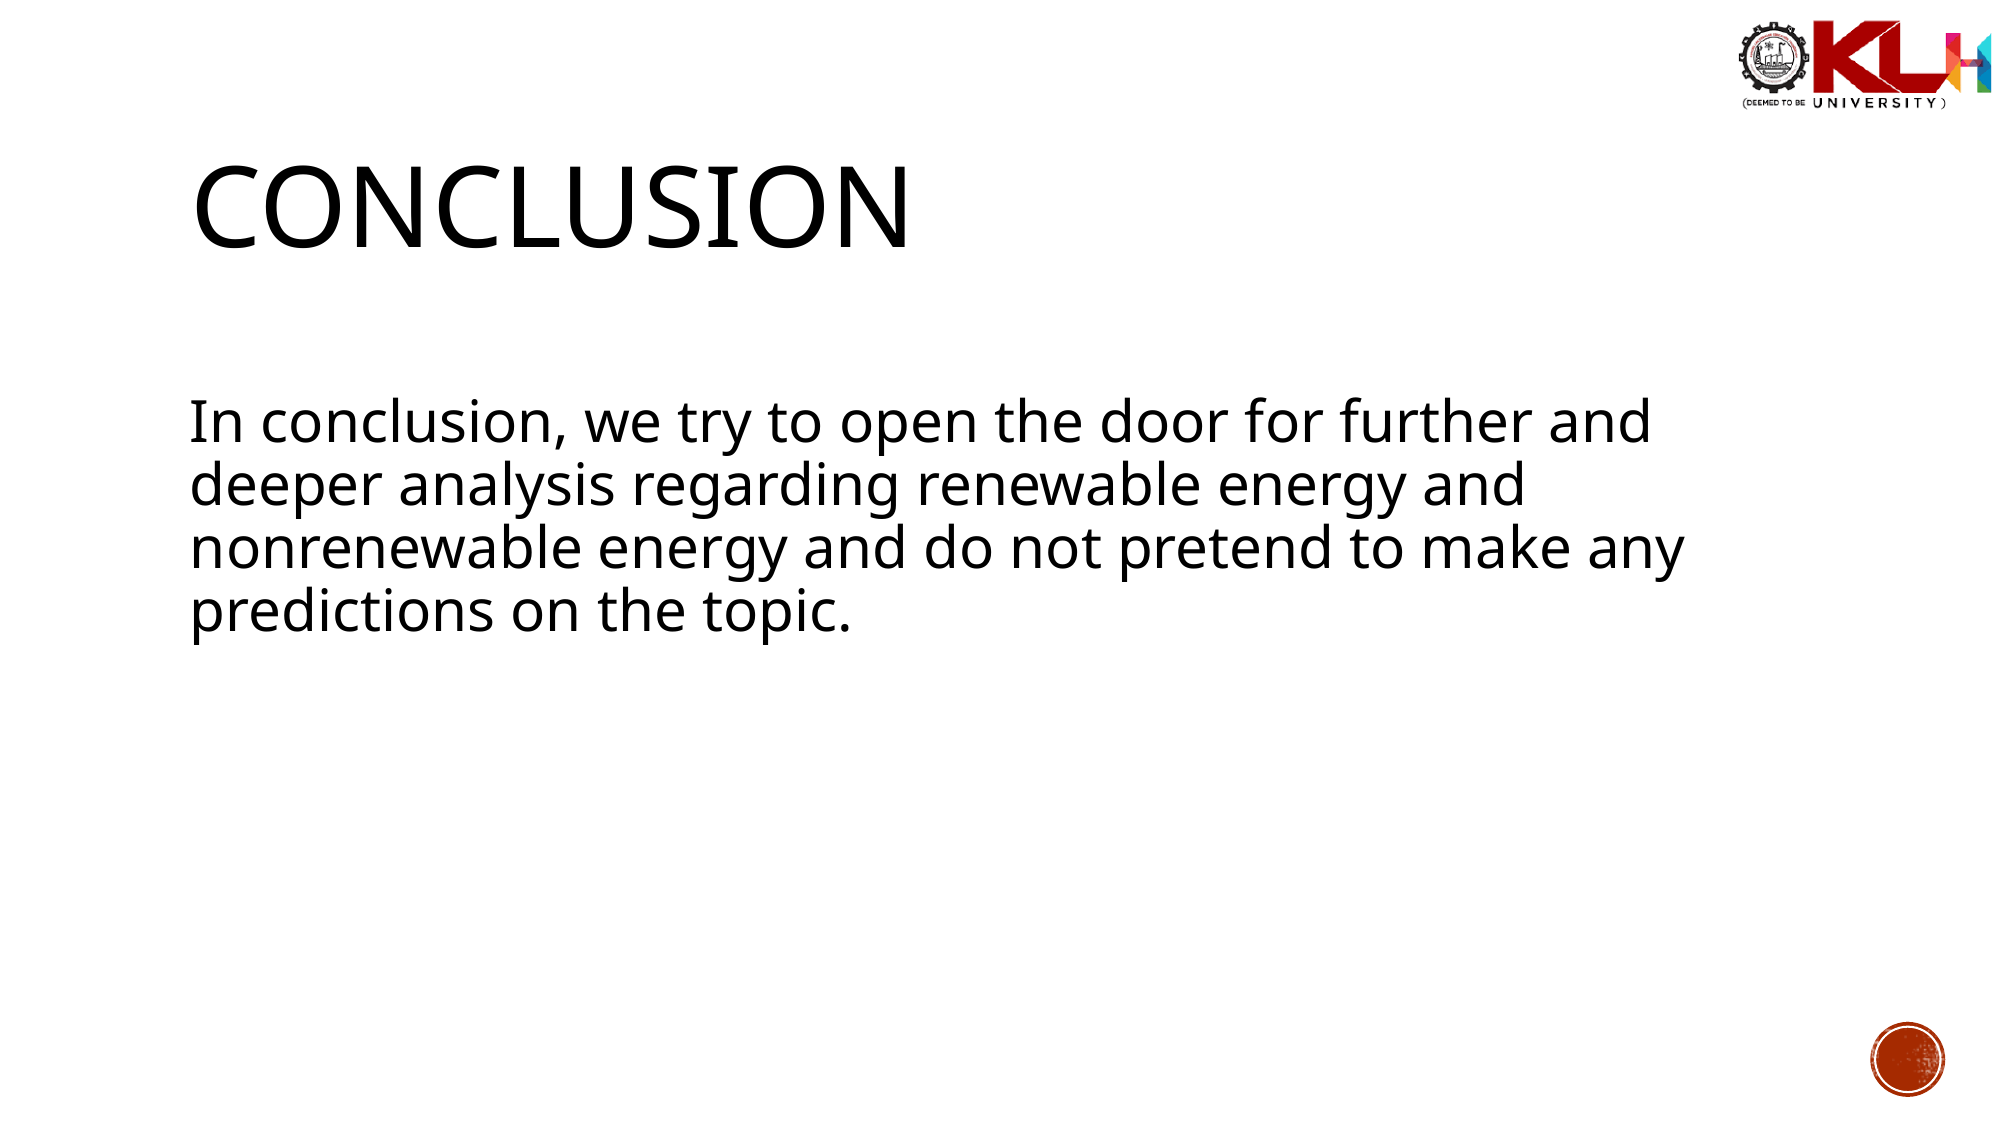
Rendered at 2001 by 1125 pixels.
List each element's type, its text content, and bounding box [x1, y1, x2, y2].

list In conclusion, we try to open the door for further and deeper analysis regarding renewable energy and nonrenewable energy and do not pretend to make any predictions on the topic. [174, 384, 1825, 665]
title CONCLUSION [175, 79, 1826, 344]
picture [1733, 0, 2000, 127]
